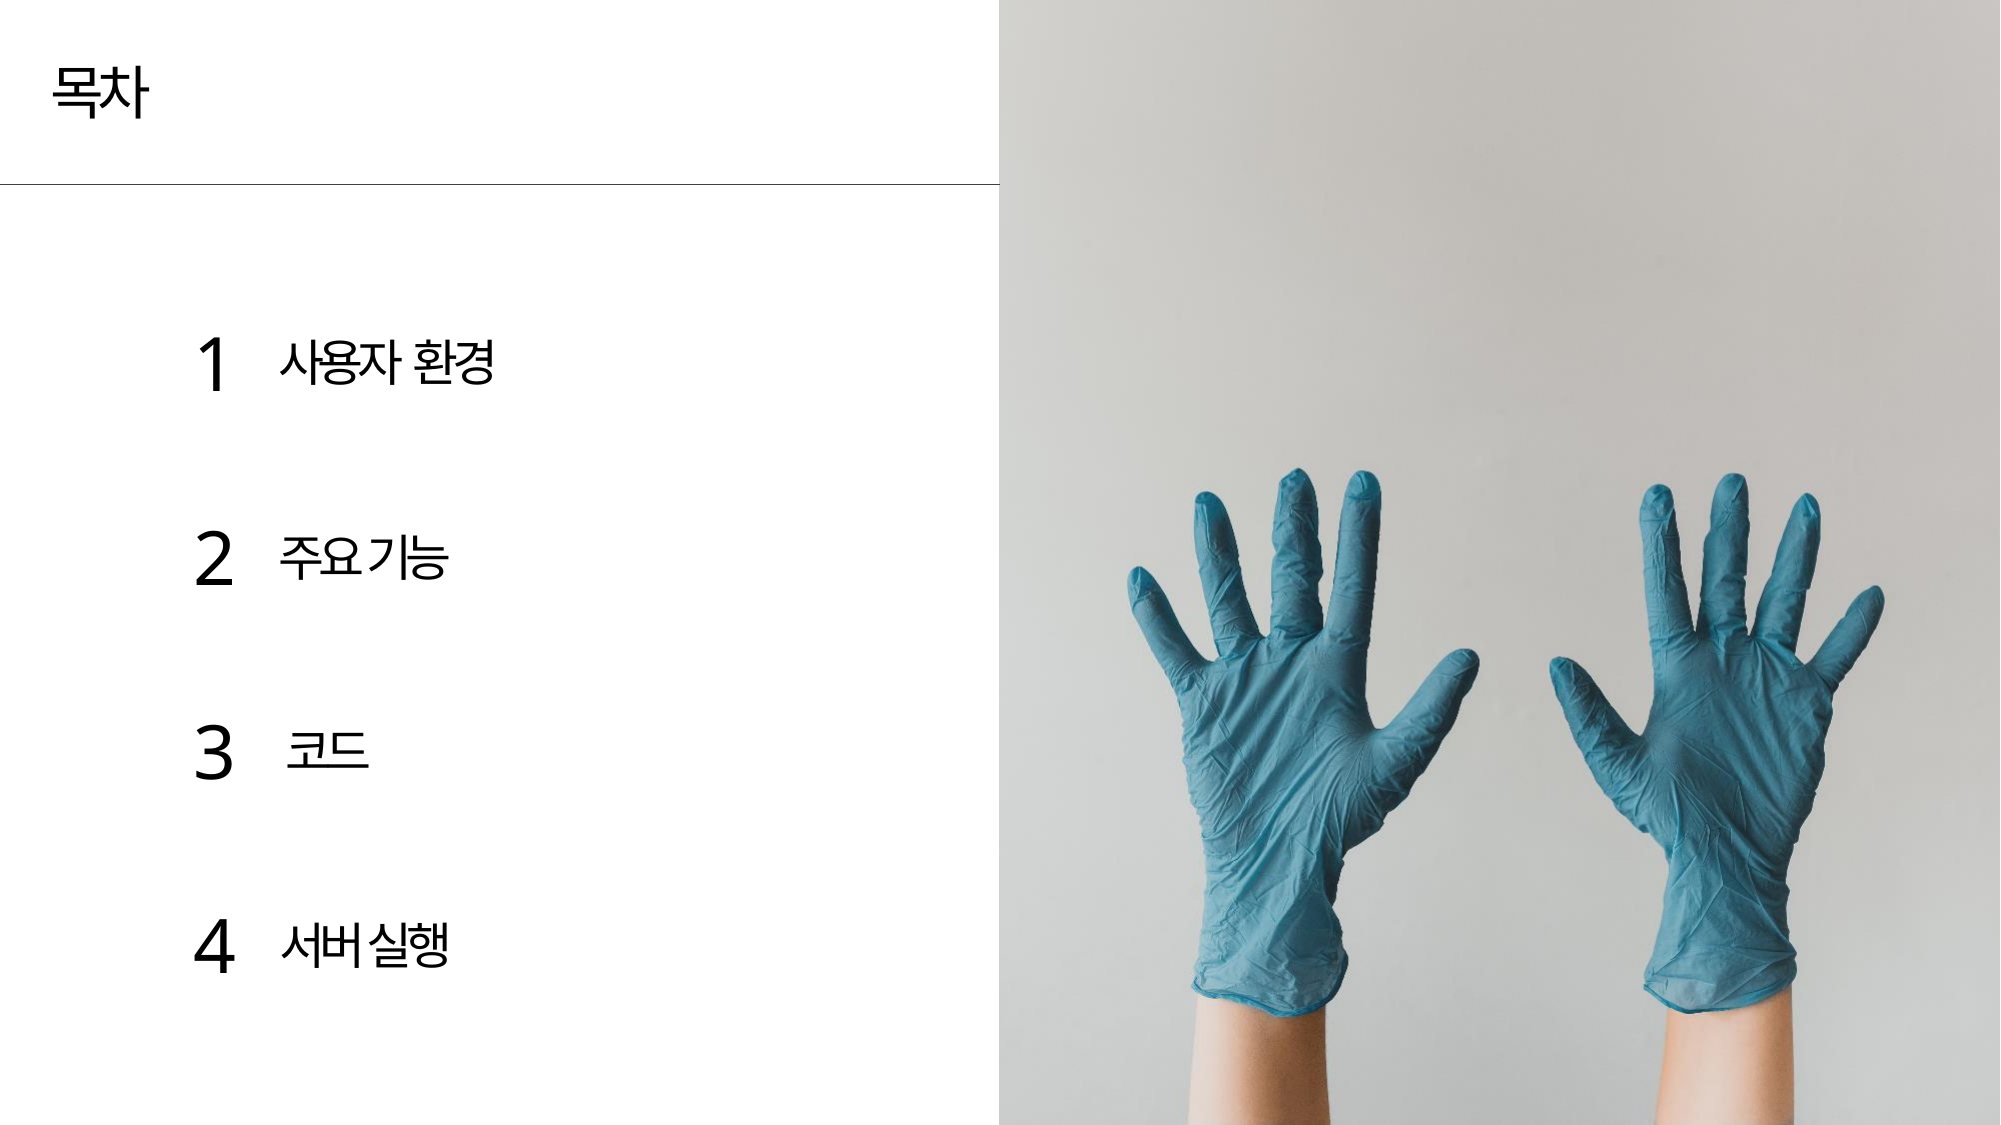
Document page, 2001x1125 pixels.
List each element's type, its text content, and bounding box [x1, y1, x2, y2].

text_box 코드 [270, 712, 386, 788]
text_box 서버 실행 [264, 906, 468, 982]
text_box 1 [178, 309, 252, 415]
text_box 사용자 환경 [263, 324, 514, 400]
text_box 목차 [36, 49, 167, 134]
text_box 3 [178, 697, 252, 803]
text_box 4 [178, 891, 252, 997]
text_box 주요 기능 [263, 518, 475, 594]
picture [999, 0, 2000, 1125]
text_box 2 [178, 503, 252, 609]
